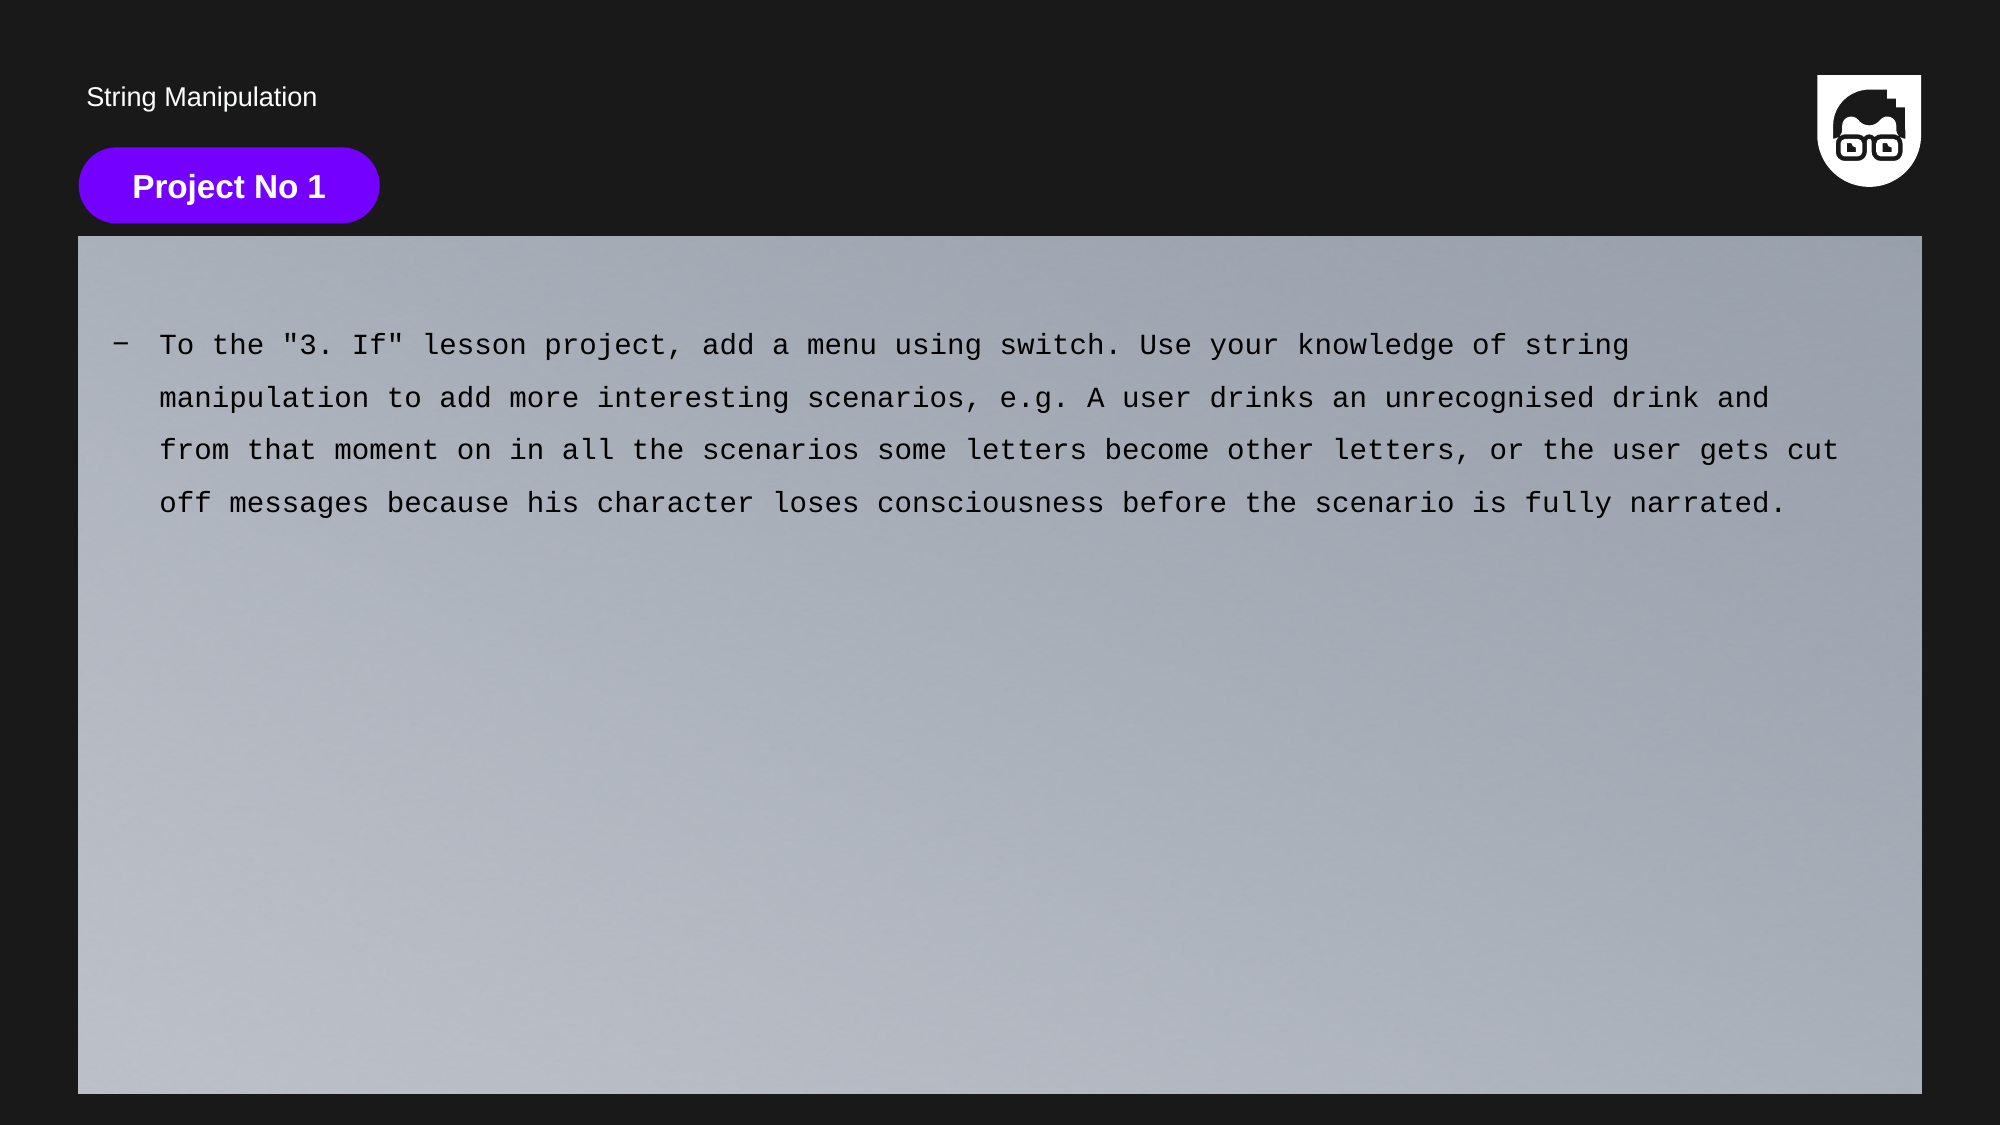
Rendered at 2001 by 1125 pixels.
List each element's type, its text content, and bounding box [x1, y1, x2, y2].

list String Manipulation [78, 75, 1001, 151]
picture [78, 236, 1922, 1095]
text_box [78, 147, 380, 224]
